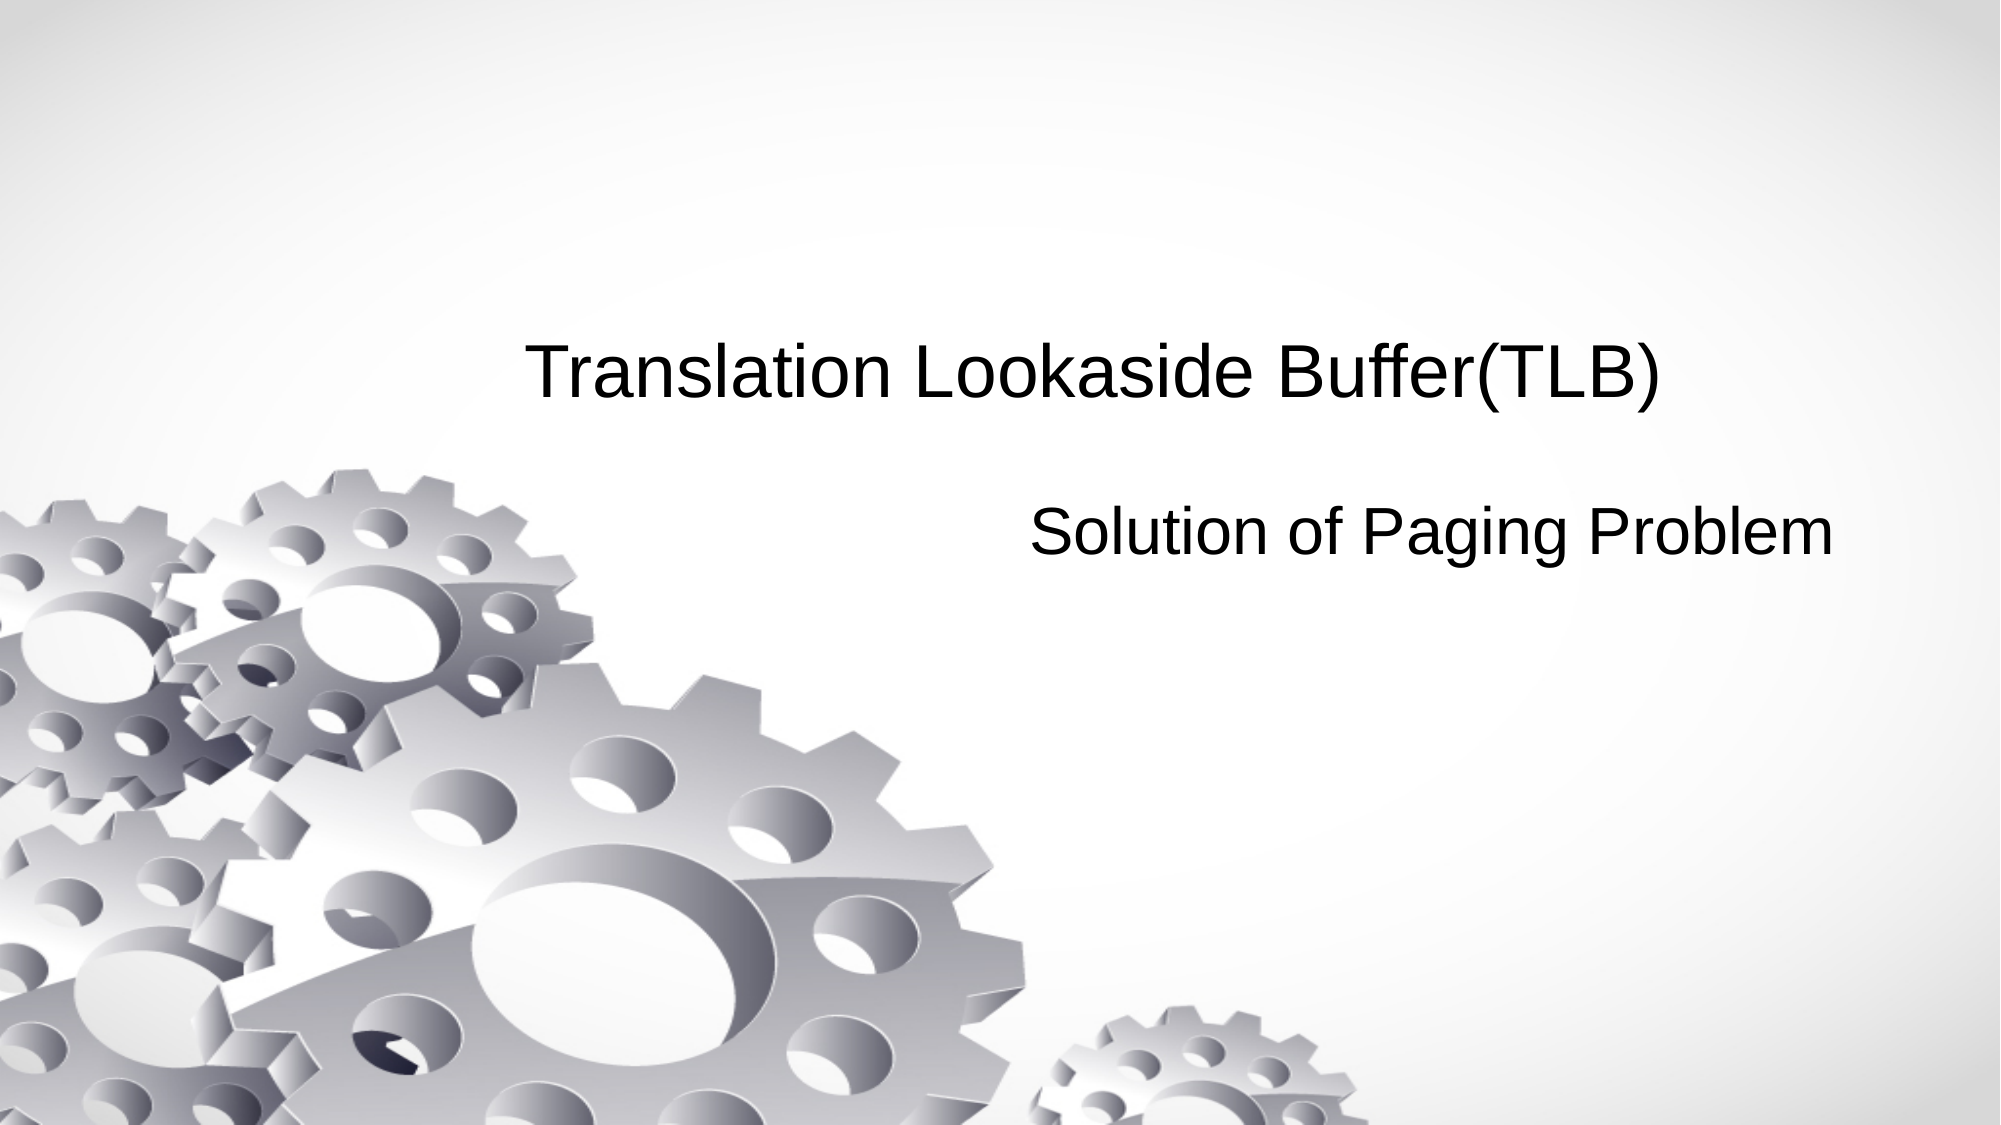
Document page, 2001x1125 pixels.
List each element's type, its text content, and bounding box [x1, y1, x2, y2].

picture [0, 0, 2000, 1125]
subtitle Solution of Paging Problem [338, 479, 1851, 768]
title Translation Lookaside Buffer(TLB) [338, 278, 1850, 457]
